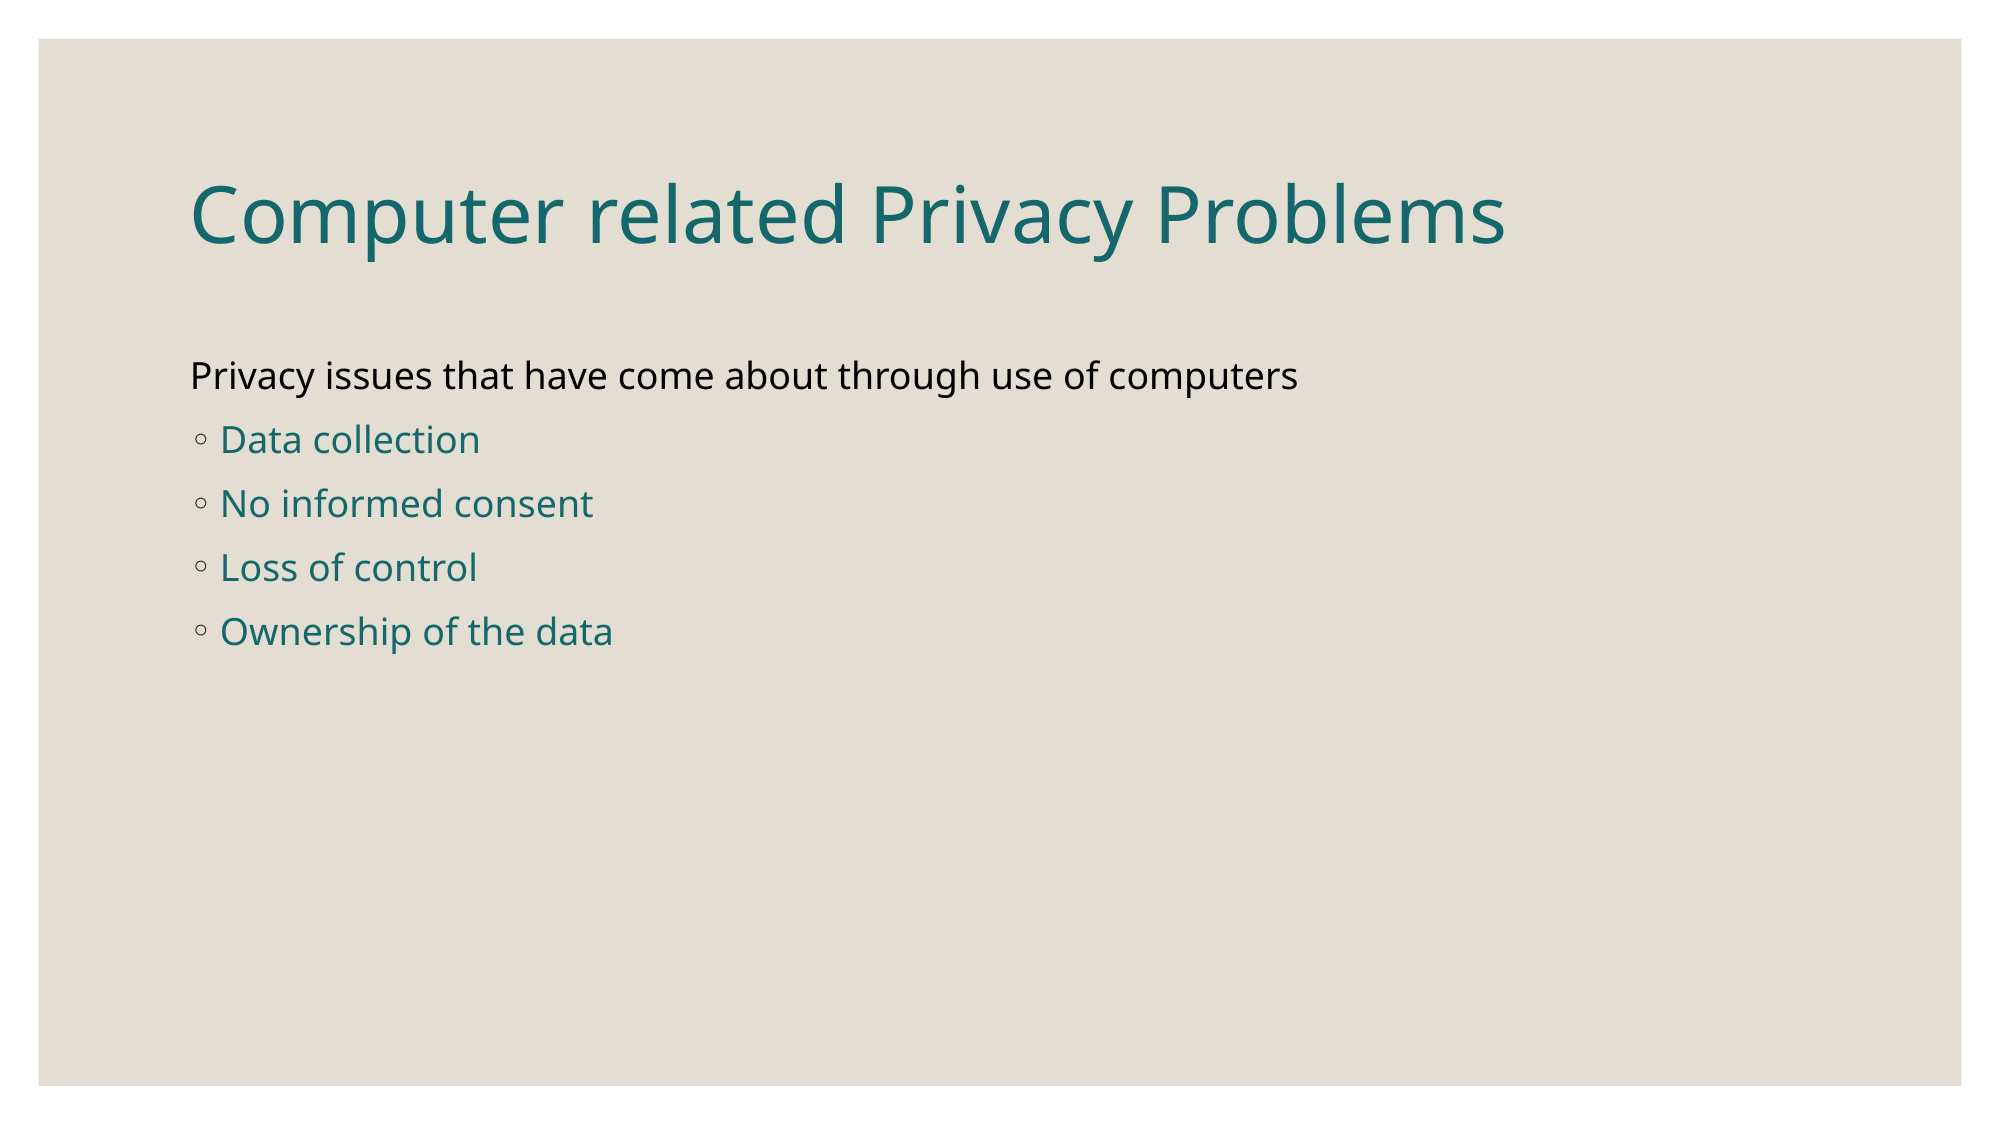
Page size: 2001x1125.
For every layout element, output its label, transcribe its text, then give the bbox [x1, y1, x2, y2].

list Privacy issues that have come about through use of computers Data collection No informed consent Loss of control Ownership of the data [174, 345, 1825, 990]
title Computer related Privacy Problems [174, 105, 1825, 331]
